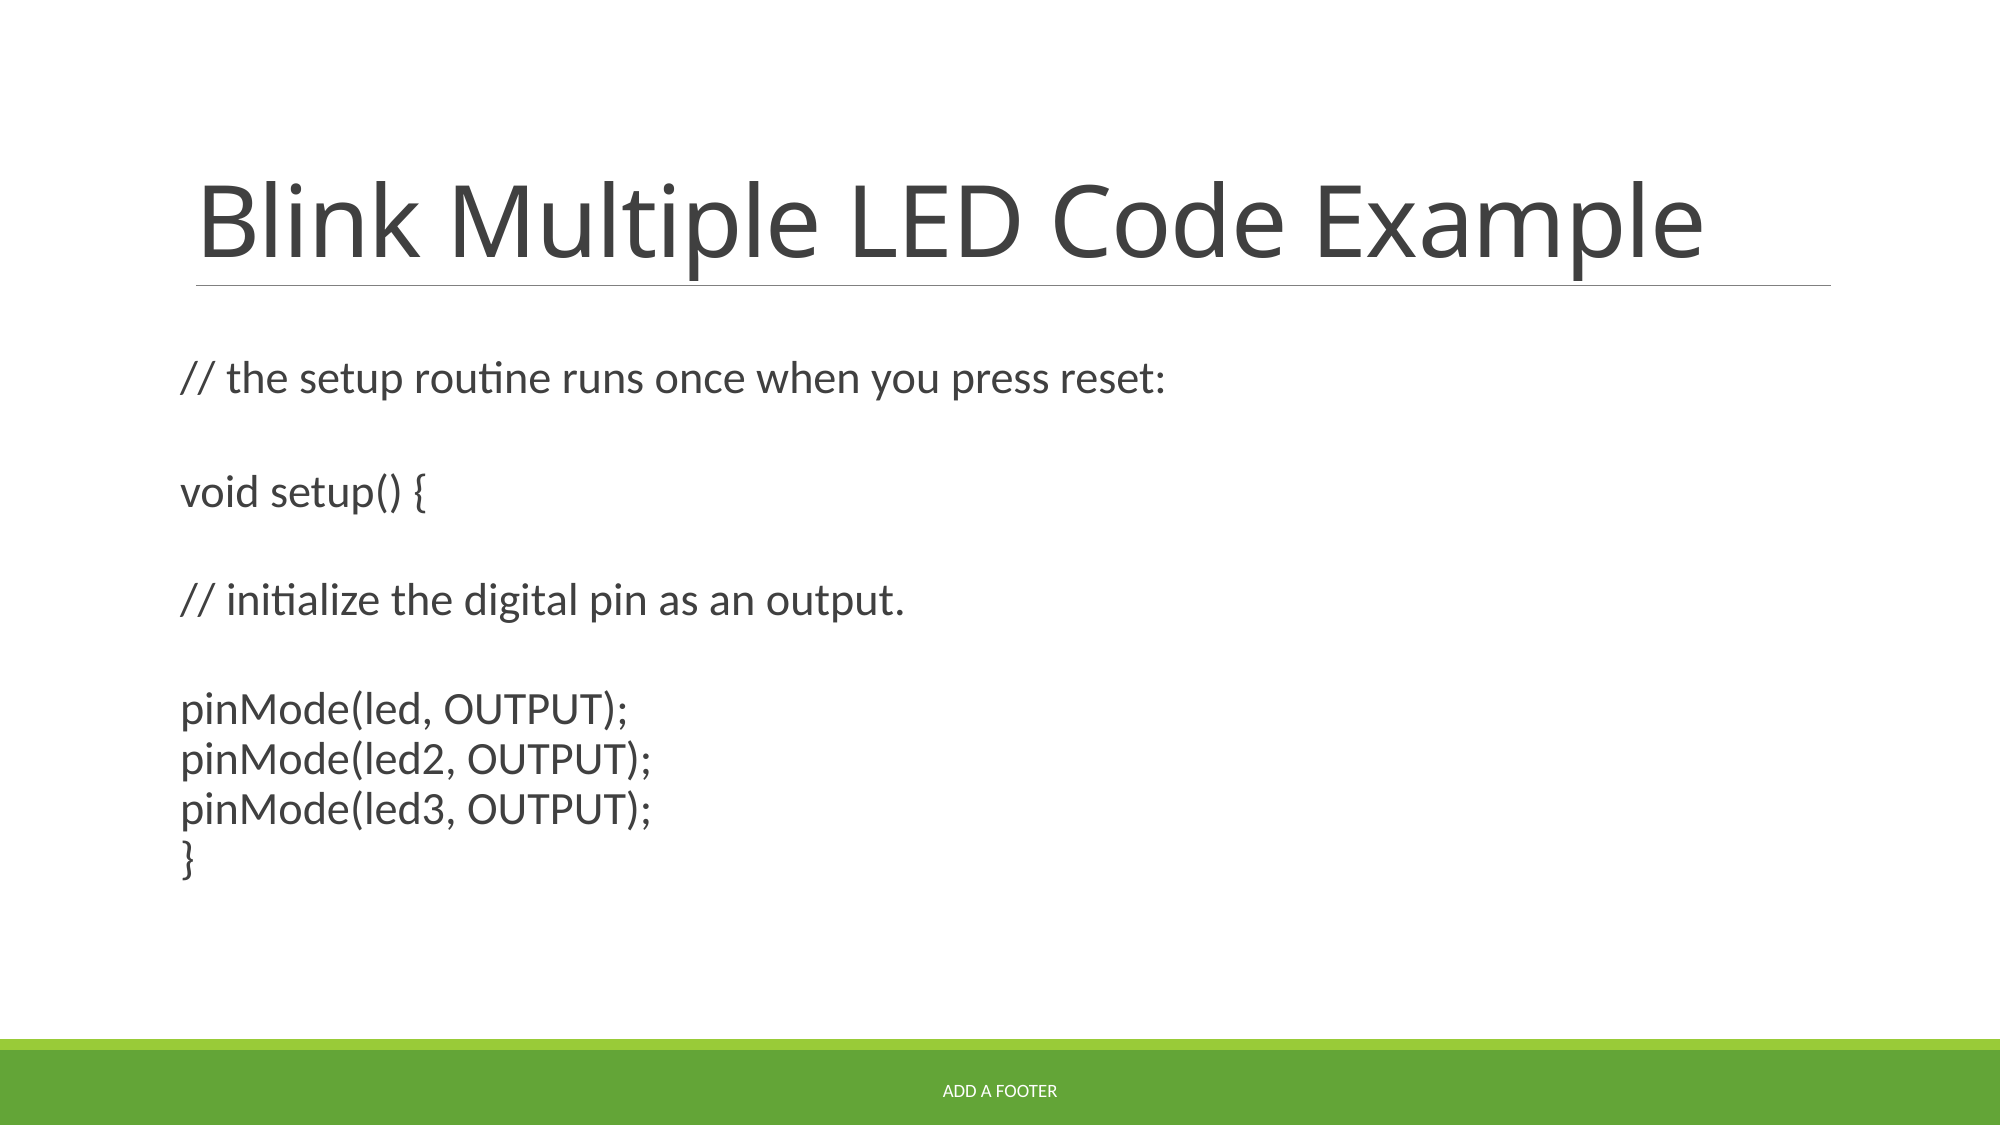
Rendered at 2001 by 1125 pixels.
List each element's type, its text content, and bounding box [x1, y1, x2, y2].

list // the setup routine runs once when you press reset: void setup() { // initialize the digital pin as an output. pinMode(led, OUTPUT); pinMode(led2, OUTPUT); pinMode(led3, OUTPUT); } [180, 302, 1830, 963]
title Blink Multiple LED Code Example [180, 47, 1830, 285]
footer Add a footer [604, 1059, 1396, 1120]
